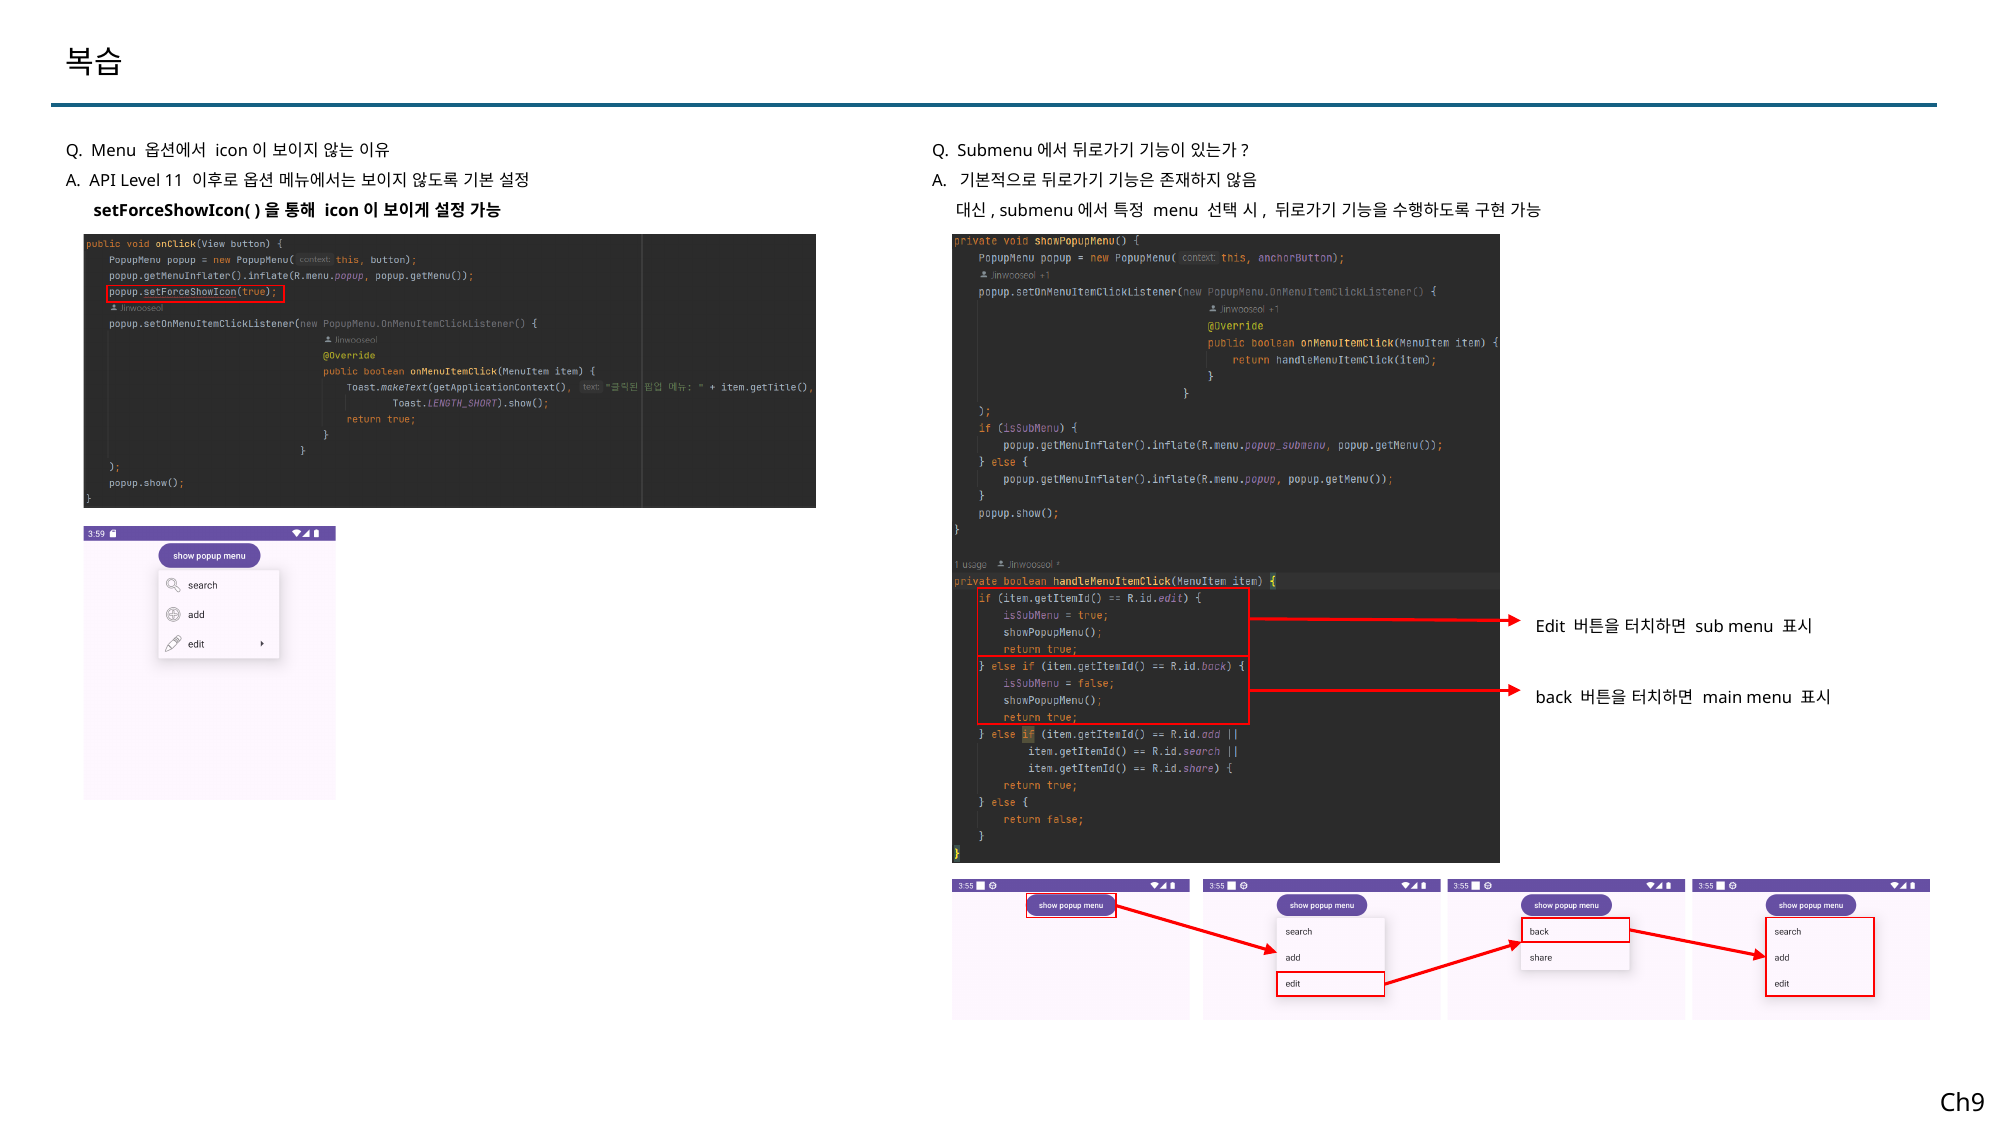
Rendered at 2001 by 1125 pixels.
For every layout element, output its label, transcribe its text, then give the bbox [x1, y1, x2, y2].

text_box 복습 [50, 34, 697, 87]
picture [951, 879, 1191, 1021]
picture [1691, 879, 1931, 1021]
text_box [1384, 941, 1523, 985]
picture [1447, 879, 1686, 1021]
picture [952, 234, 1501, 863]
text_box back 버튼을 터치하면 main menu 표시 [1520, 669, 1930, 715]
picture [83, 234, 819, 509]
picture [1202, 879, 1442, 1021]
text_box Q. Submenu에서 뒤로가기 기능이 있는가? A. 기본적으로 뒤로가기 기능은 존재하지 않음 대신, submenu에서 특정 menu 선택 시, 뒤로가기 기능을 수행하도록 구현 가능 [917, 122, 1844, 228]
text_box Edit 버튼을 터치하면 sub menu 표시 [1520, 598, 1930, 643]
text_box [1115, 905, 1278, 954]
picture [83, 525, 337, 801]
text_box Q. Menu 옵션에서 icon이 보이지 않는 이유 A. API Level 11 이후로 옵션 메뉴에서는 보이지 않도록 기본 설정 setForceShowIcon( )을 통해 icon이 보이게 설정 가능 [51, 122, 917, 228]
text_box Ch9 [1913, 1079, 2000, 1125]
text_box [1629, 929, 1767, 958]
